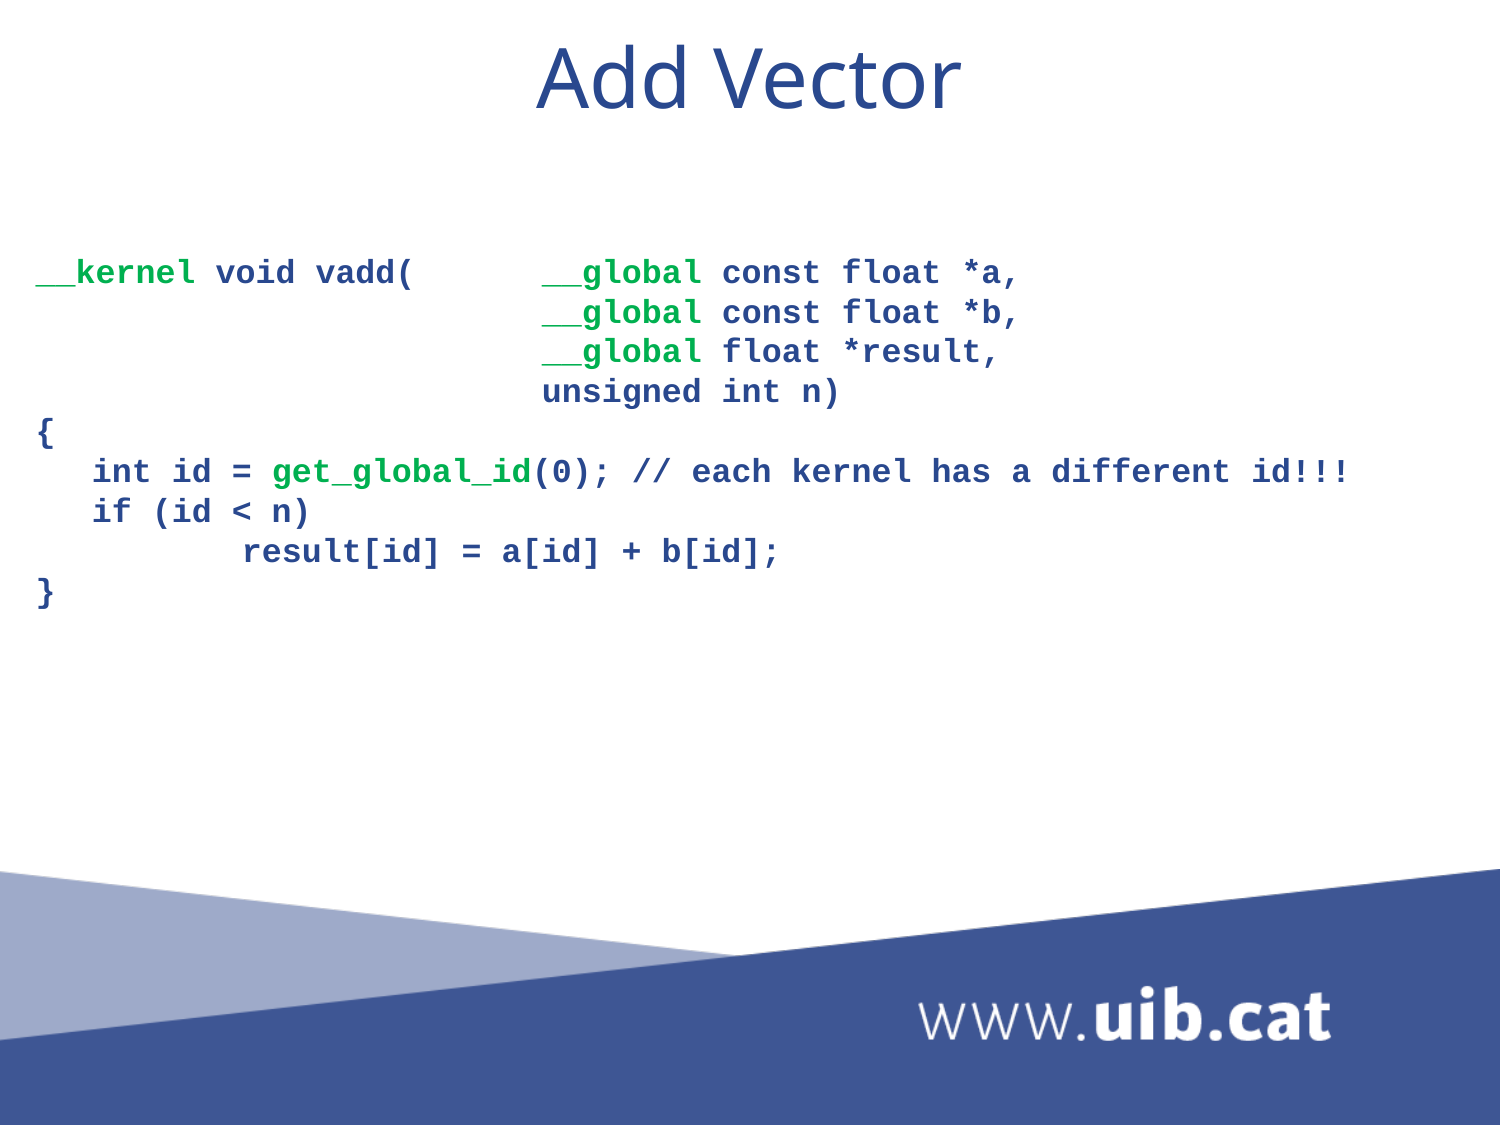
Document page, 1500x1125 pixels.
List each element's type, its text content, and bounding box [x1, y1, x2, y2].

list __kernel void vadd( __global const float *a, __global const float *b, __global float *result, unsigned int n) { int id = get_global_id(0); // each kernel has a different id!!! if (id < n) result[id] = a[id] + b[id]; } [29, 243, 1471, 964]
picture [0, 869, 1500, 1125]
list Add Vector [29, 19, 1471, 161]
